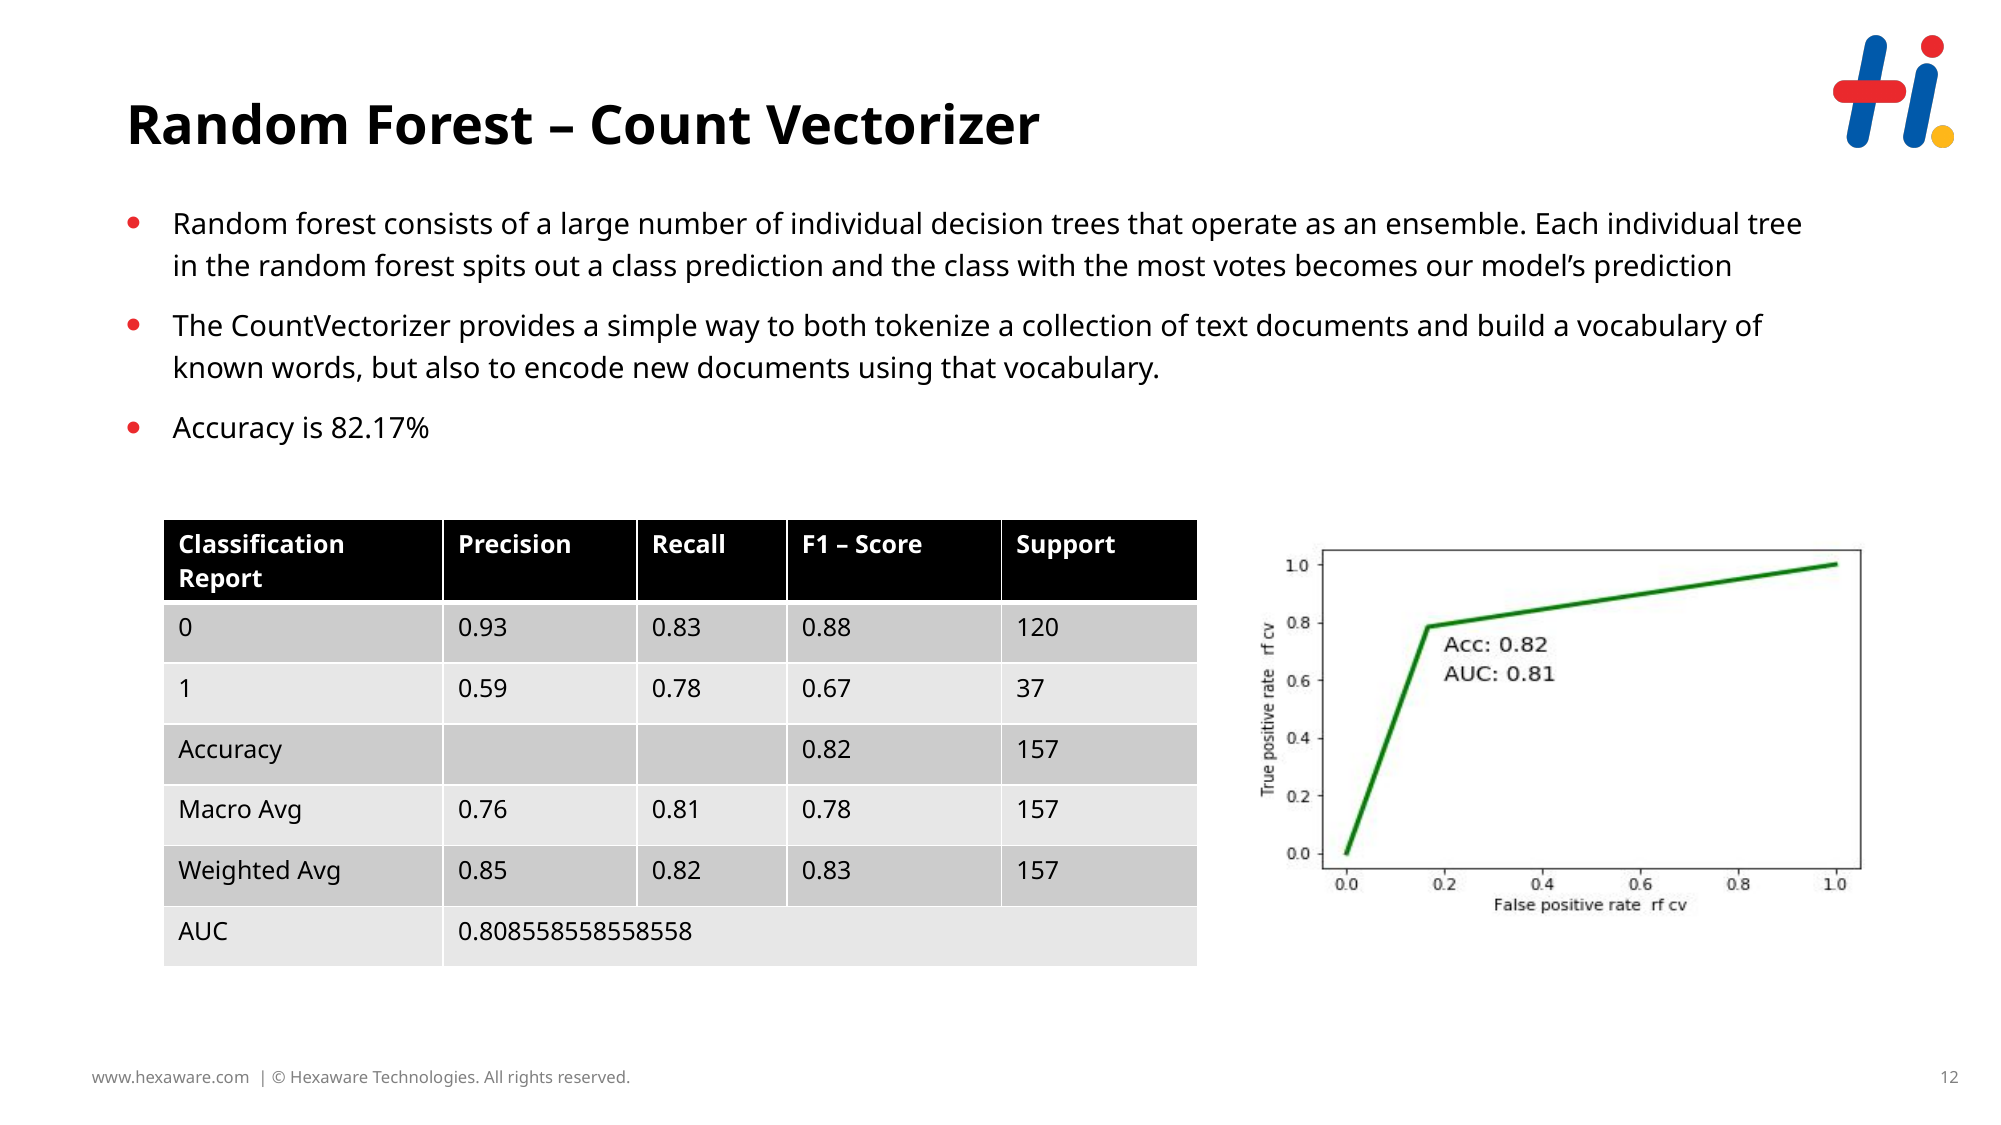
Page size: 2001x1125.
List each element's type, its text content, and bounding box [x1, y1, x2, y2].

table_cell 1 [164, 664, 442, 723]
table_cell [444, 725, 636, 784]
table_header Precision [444, 520, 636, 600]
table_cell 0.81 [638, 786, 786, 845]
title Random Forest – Count Vectorizer [111, 90, 1522, 165]
table_cell 0.88 [788, 605, 1001, 662]
table_cell 0.85 [444, 846, 636, 906]
table_cell 157 [1002, 725, 1197, 784]
table_cell 0.76 [444, 786, 636, 845]
table_cell 157 [1002, 786, 1197, 845]
text_box Random forest consists of a large number of individual decision trees that operate as an ensemble. Each individual tree in the random forest spits out a class prediction and the class with the most votes becomes our model’s prediction The CountVectorizer provides a simple way to both tokenize a collection of text documents and build a vocabulary of known words, but also to encode new documents using that vocabulary. Accuracy is 82.17% [111, 190, 1828, 471]
table_cell 37 [1002, 664, 1197, 723]
table_header Classification Report [164, 520, 442, 600]
table_cell Weighted Avg [164, 846, 442, 906]
table_cell 0.82 [638, 846, 786, 906]
table_cell 0.83 [788, 846, 1001, 906]
table_cell 0.808558558558558 [444, 907, 1197, 966]
table_cell [638, 725, 786, 784]
table_cell 0.82 [788, 725, 1001, 784]
table_cell 0 [164, 605, 442, 662]
table_cell 0.67 [788, 664, 1001, 723]
picture [1197, 519, 2000, 935]
table_cell 0.78 [788, 786, 1001, 845]
table_cell AUC [164, 907, 442, 966]
table_cell 0.93 [444, 605, 636, 662]
table_header Recall [638, 520, 786, 600]
table_header Support [1002, 520, 1197, 600]
picture [1833, 35, 1954, 148]
table_cell Macro Avg [164, 786, 442, 845]
table_cell 0.59 [444, 664, 636, 723]
table_cell 120 [1002, 605, 1197, 662]
table_header F1 – Score [788, 520, 1001, 600]
table_cell 0.78 [638, 664, 786, 723]
table_cell 157 [1002, 846, 1197, 906]
table_cell Accuracy [164, 725, 442, 784]
table_cell 0.83 [638, 605, 786, 662]
